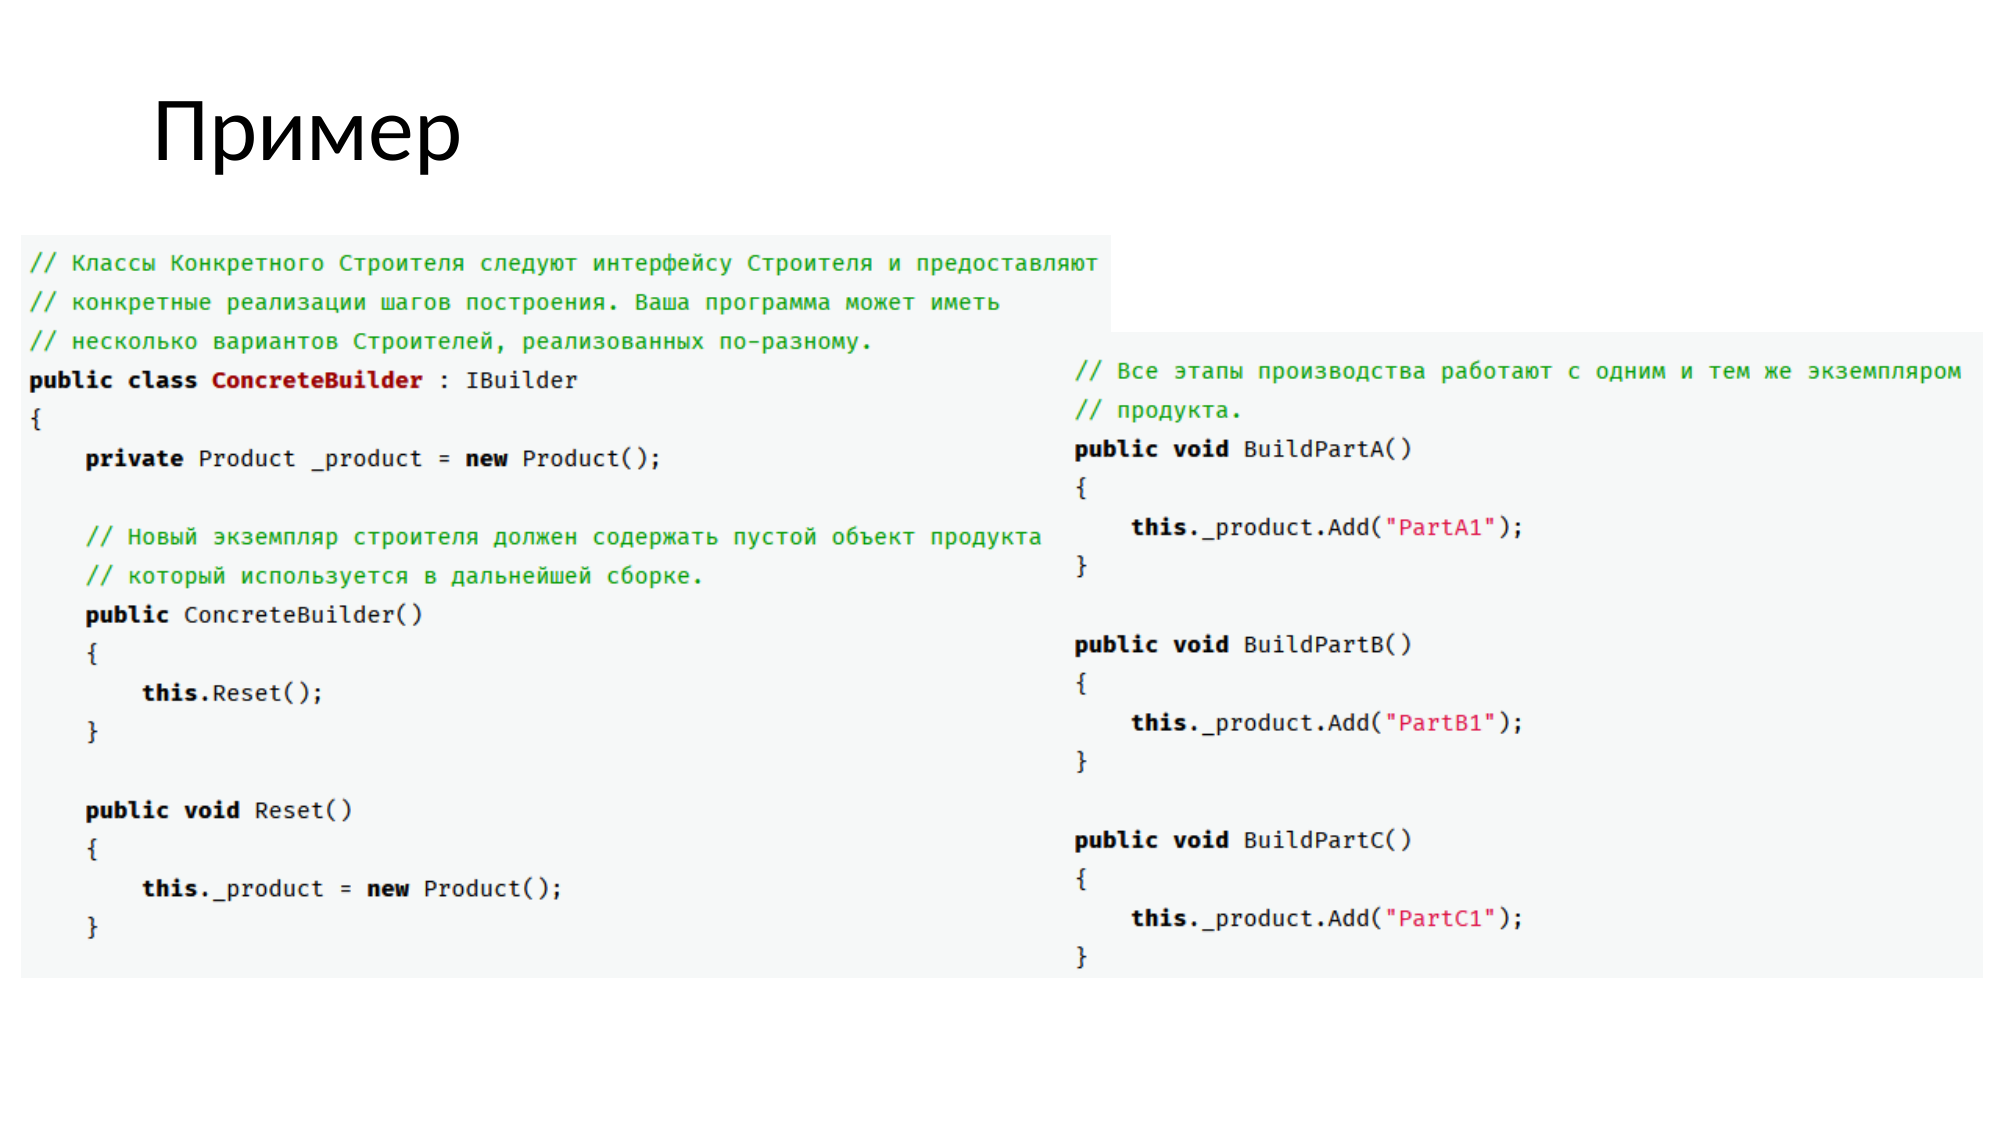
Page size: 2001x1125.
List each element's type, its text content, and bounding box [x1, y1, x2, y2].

picture [21, 235, 1983, 979]
text_box Пример [137, 59, 1863, 202]
